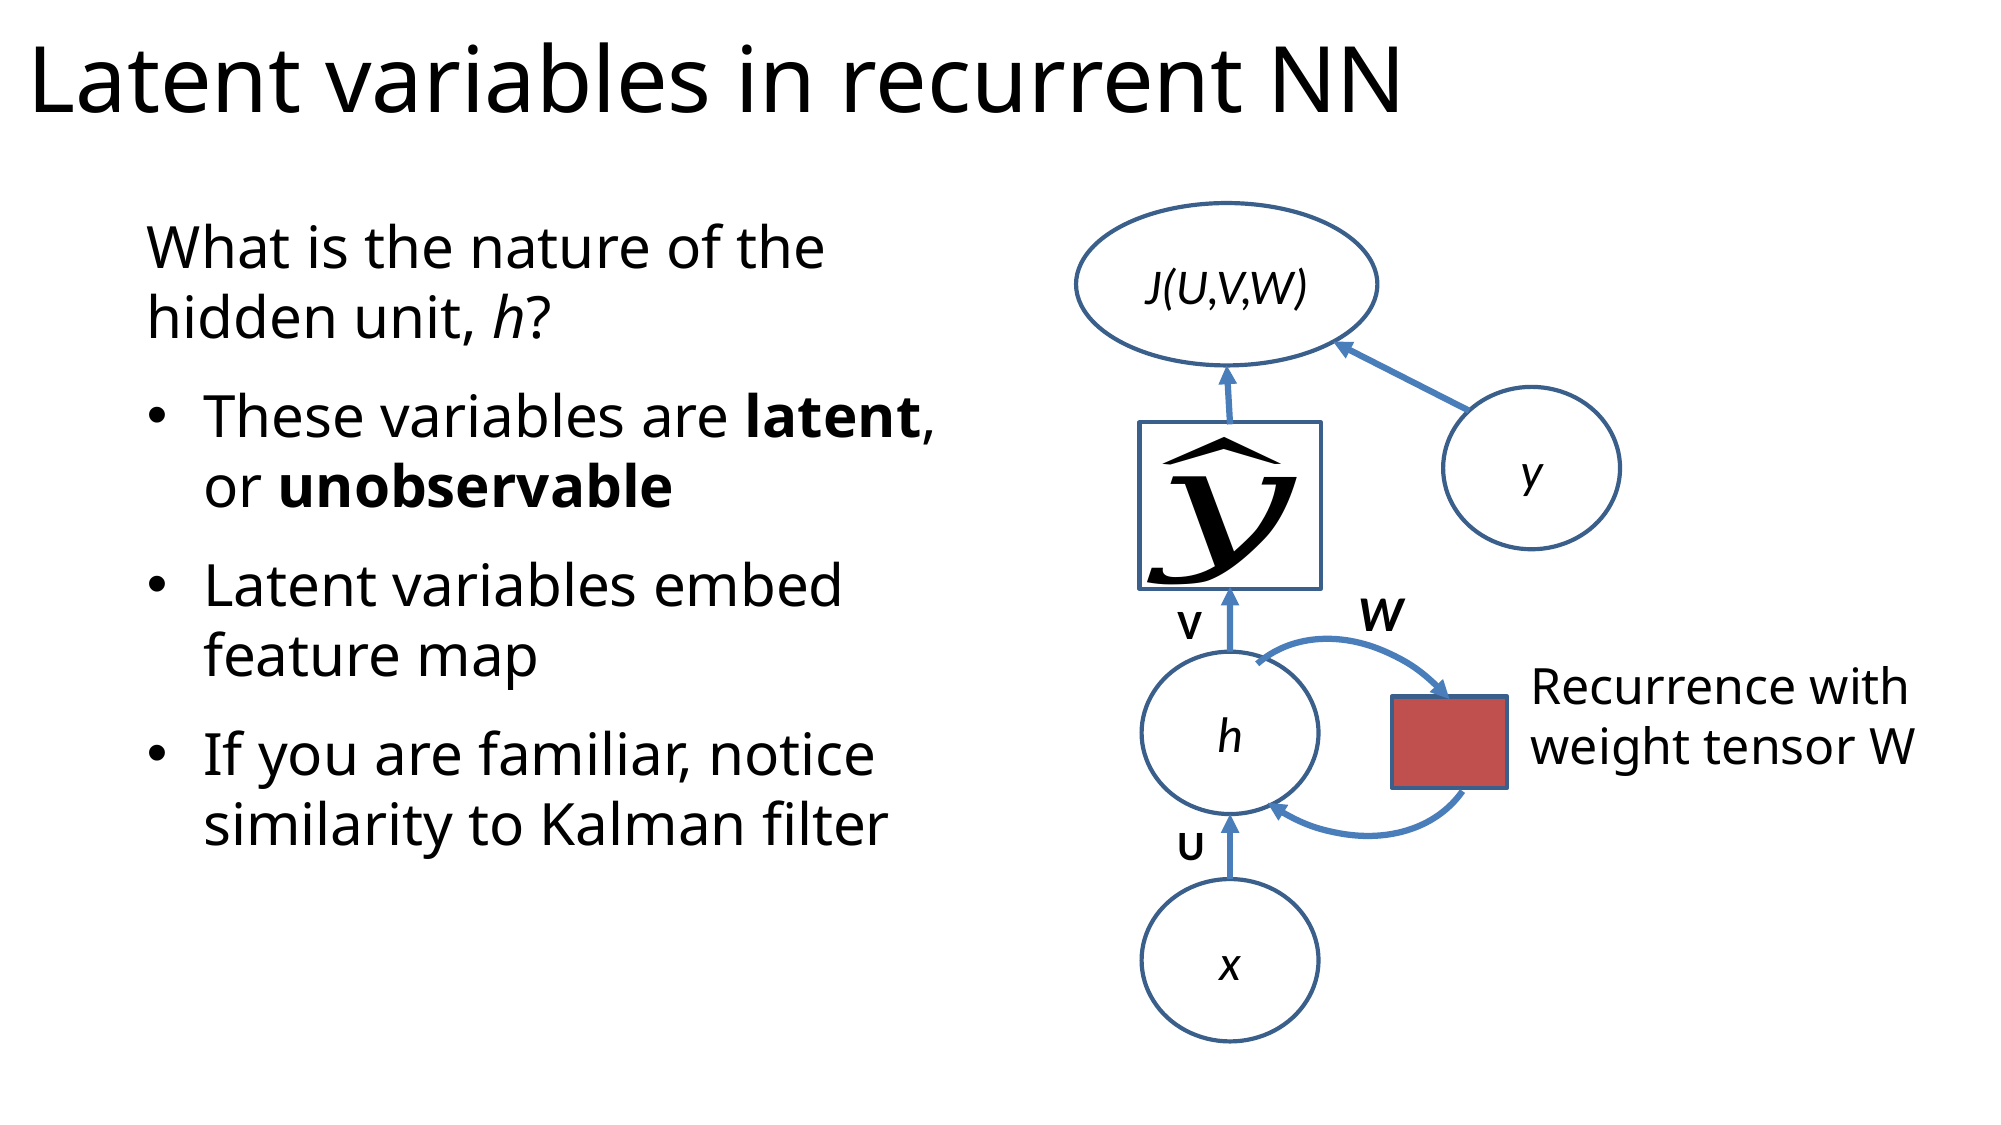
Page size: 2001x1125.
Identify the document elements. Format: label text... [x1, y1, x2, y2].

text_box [1332, 341, 1470, 411]
text_box What is the nature of the hidden unit, h? These variables are latent, or unobservable Latent variables embed feature map If you are familiar, notice similarity to Kalman filter [132, 203, 978, 1042]
text_box x [1139, 877, 1321, 1044]
text_box h [1139, 649, 1316, 817]
text_box U [1162, 810, 1221, 876]
text_box V [1162, 590, 1218, 656]
text_box Recurrence with weight tensor W [1515, 647, 1950, 842]
title Latent variables in recurrent NN [12, 34, 1966, 146]
text_box [1256, 638, 1450, 745]
text_box [1398, 694, 1509, 790]
text_box y [1441, 384, 1623, 552]
text_box W [1343, 574, 1412, 650]
text_box [1267, 703, 1464, 837]
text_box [1226, 365, 1231, 425]
text_box J(U,V,W) [1073, 200, 1380, 368]
